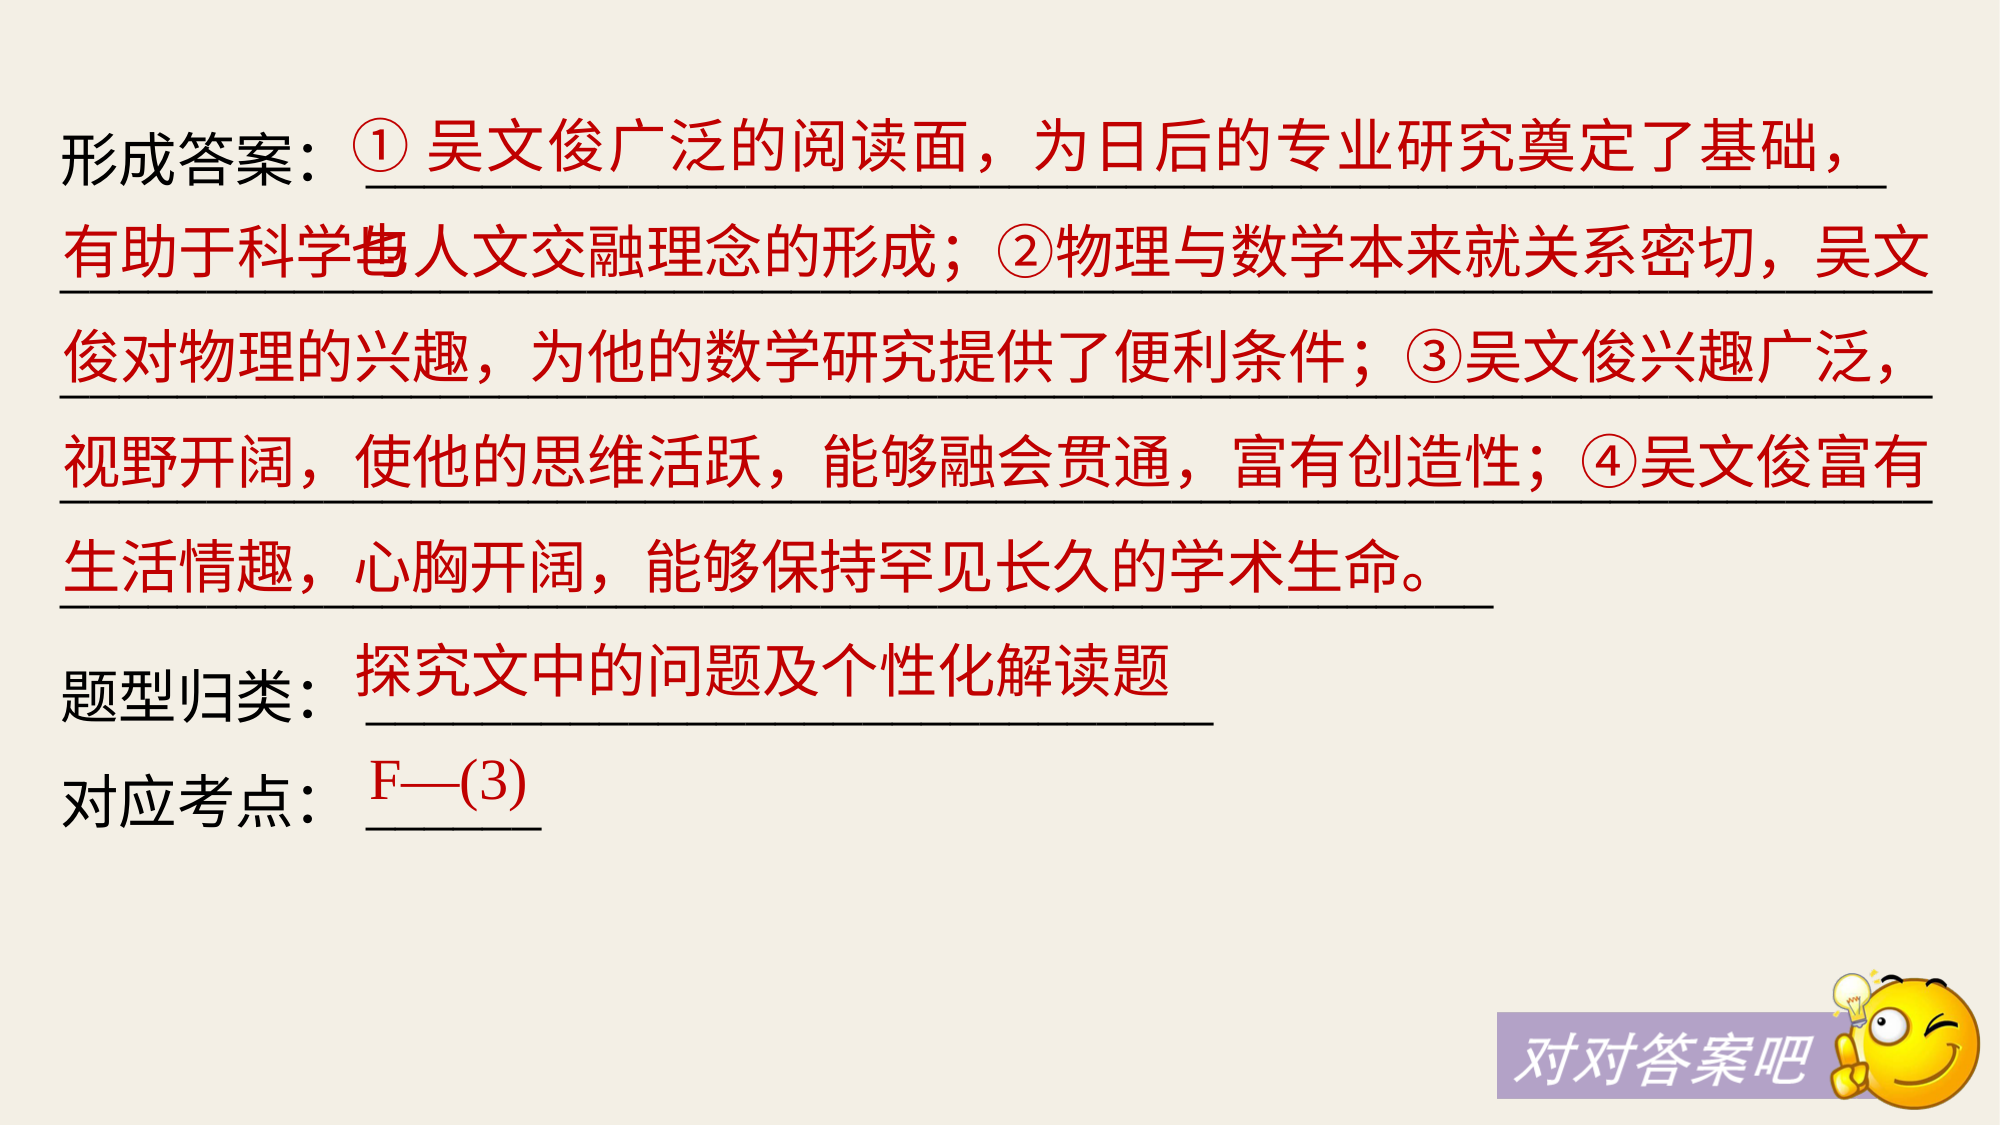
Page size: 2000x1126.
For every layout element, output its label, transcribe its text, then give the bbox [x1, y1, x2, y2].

picture [1477, 968, 1981, 1125]
text_box 有助于科学与人文交融理念的形成；②物理与数学本来就关系密切，吴文俊对物理的兴趣，为他的数学研究提供了便利条件；③吴文俊兴趣广泛，视野开阔，使他的思维活跃，能够融会贯通，富有创造性；④吴文俊富有生活情趣，心胸开阔，能够保持罕见长久的学术生命。 [47, 172, 1946, 608]
text_box ①吴文俊广泛的阅读面，为日后的专业研究奠定了基础，也 [336, 66, 1894, 172]
text_box 探究文中的问题及个性化解读题 [340, 626, 1186, 712]
text_box 题型归类：_____________________________ 对应考点：______ [40, 615, 1957, 846]
text_box 形成答案：____________________________________________________ _________________________________________________________________________________________________________________________________________________________________________________________________________________________________________________ [40, 78, 1957, 615]
text_box F—(3) [354, 733, 544, 819]
